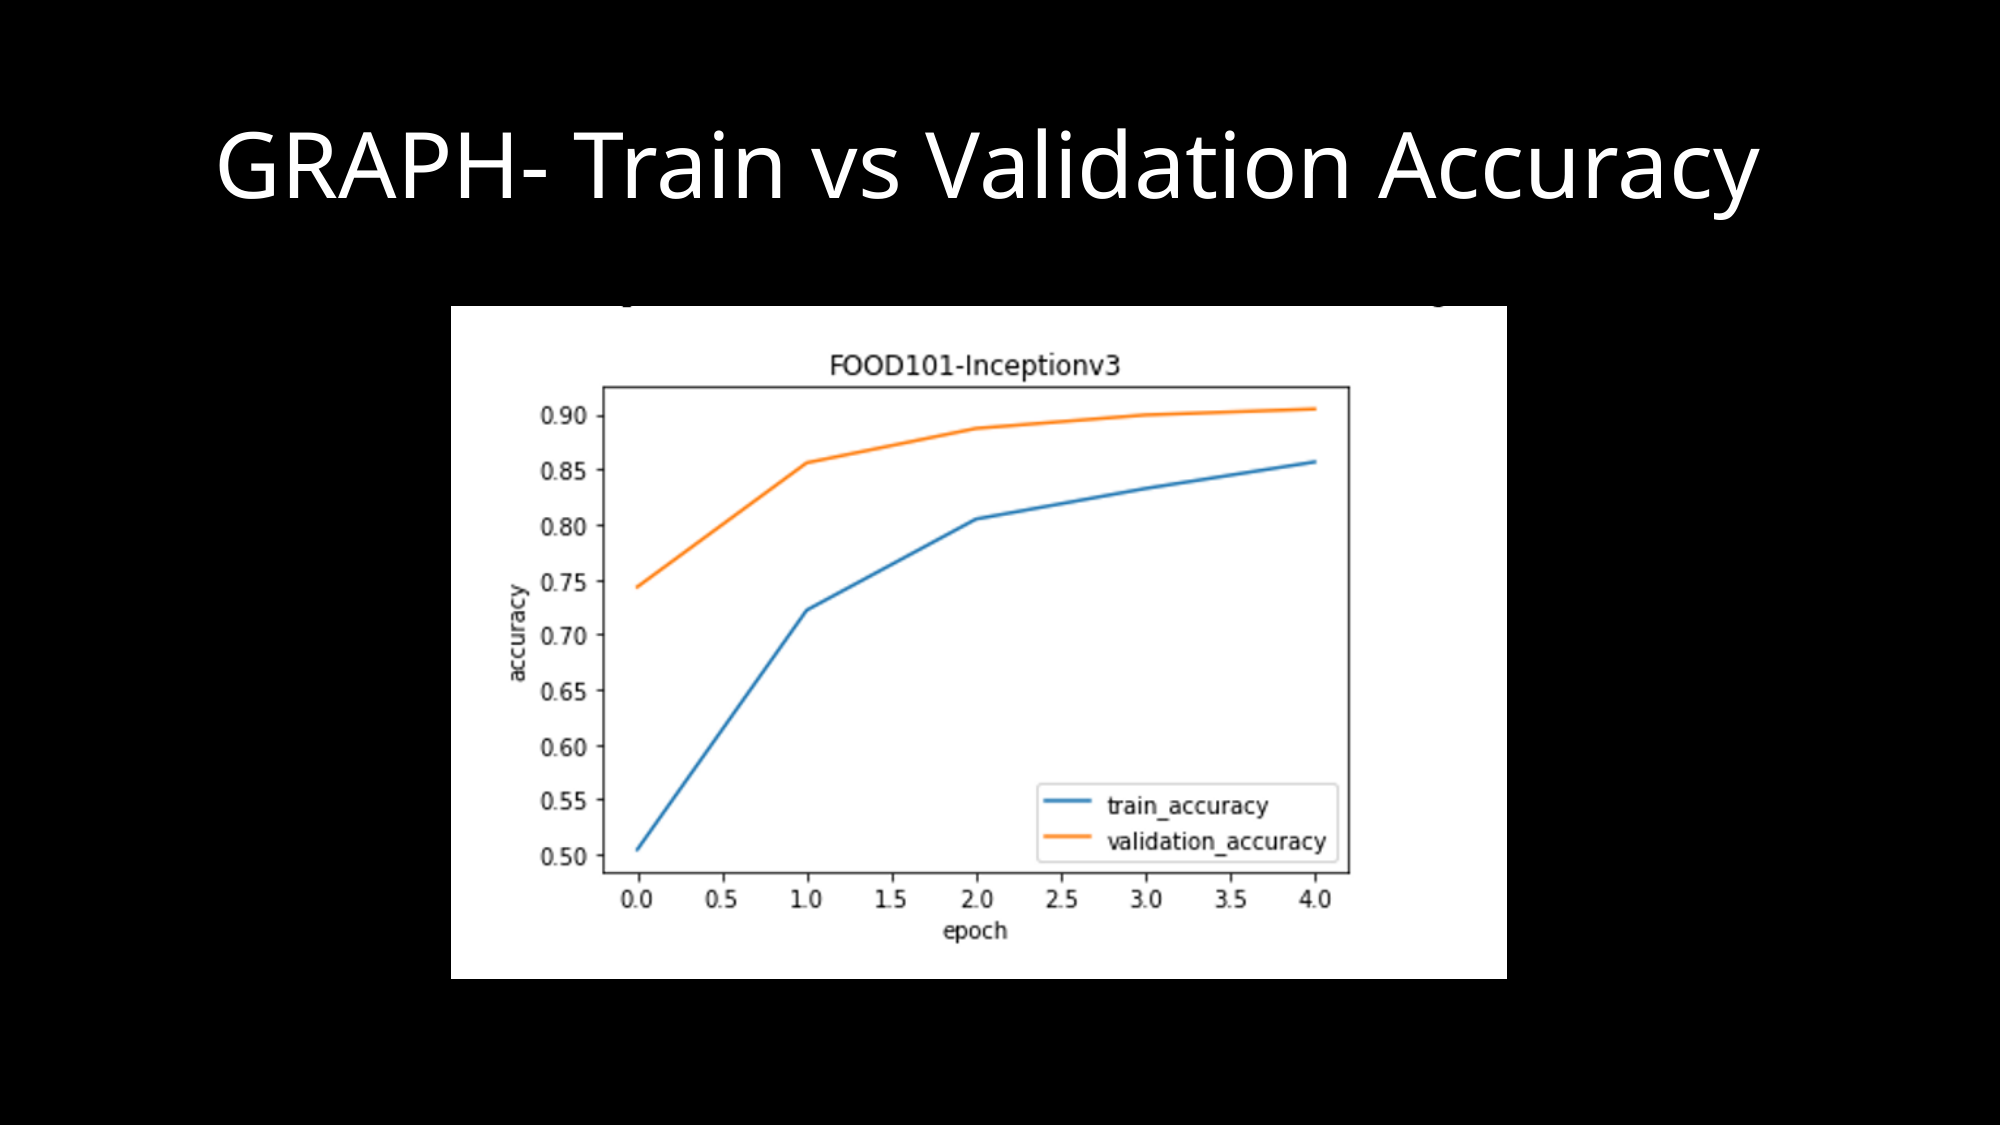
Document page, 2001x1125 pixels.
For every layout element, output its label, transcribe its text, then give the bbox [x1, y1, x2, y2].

title GRAPH- Train vs Validation Accuracy [137, 59, 1863, 278]
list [451, 306, 1507, 979]
